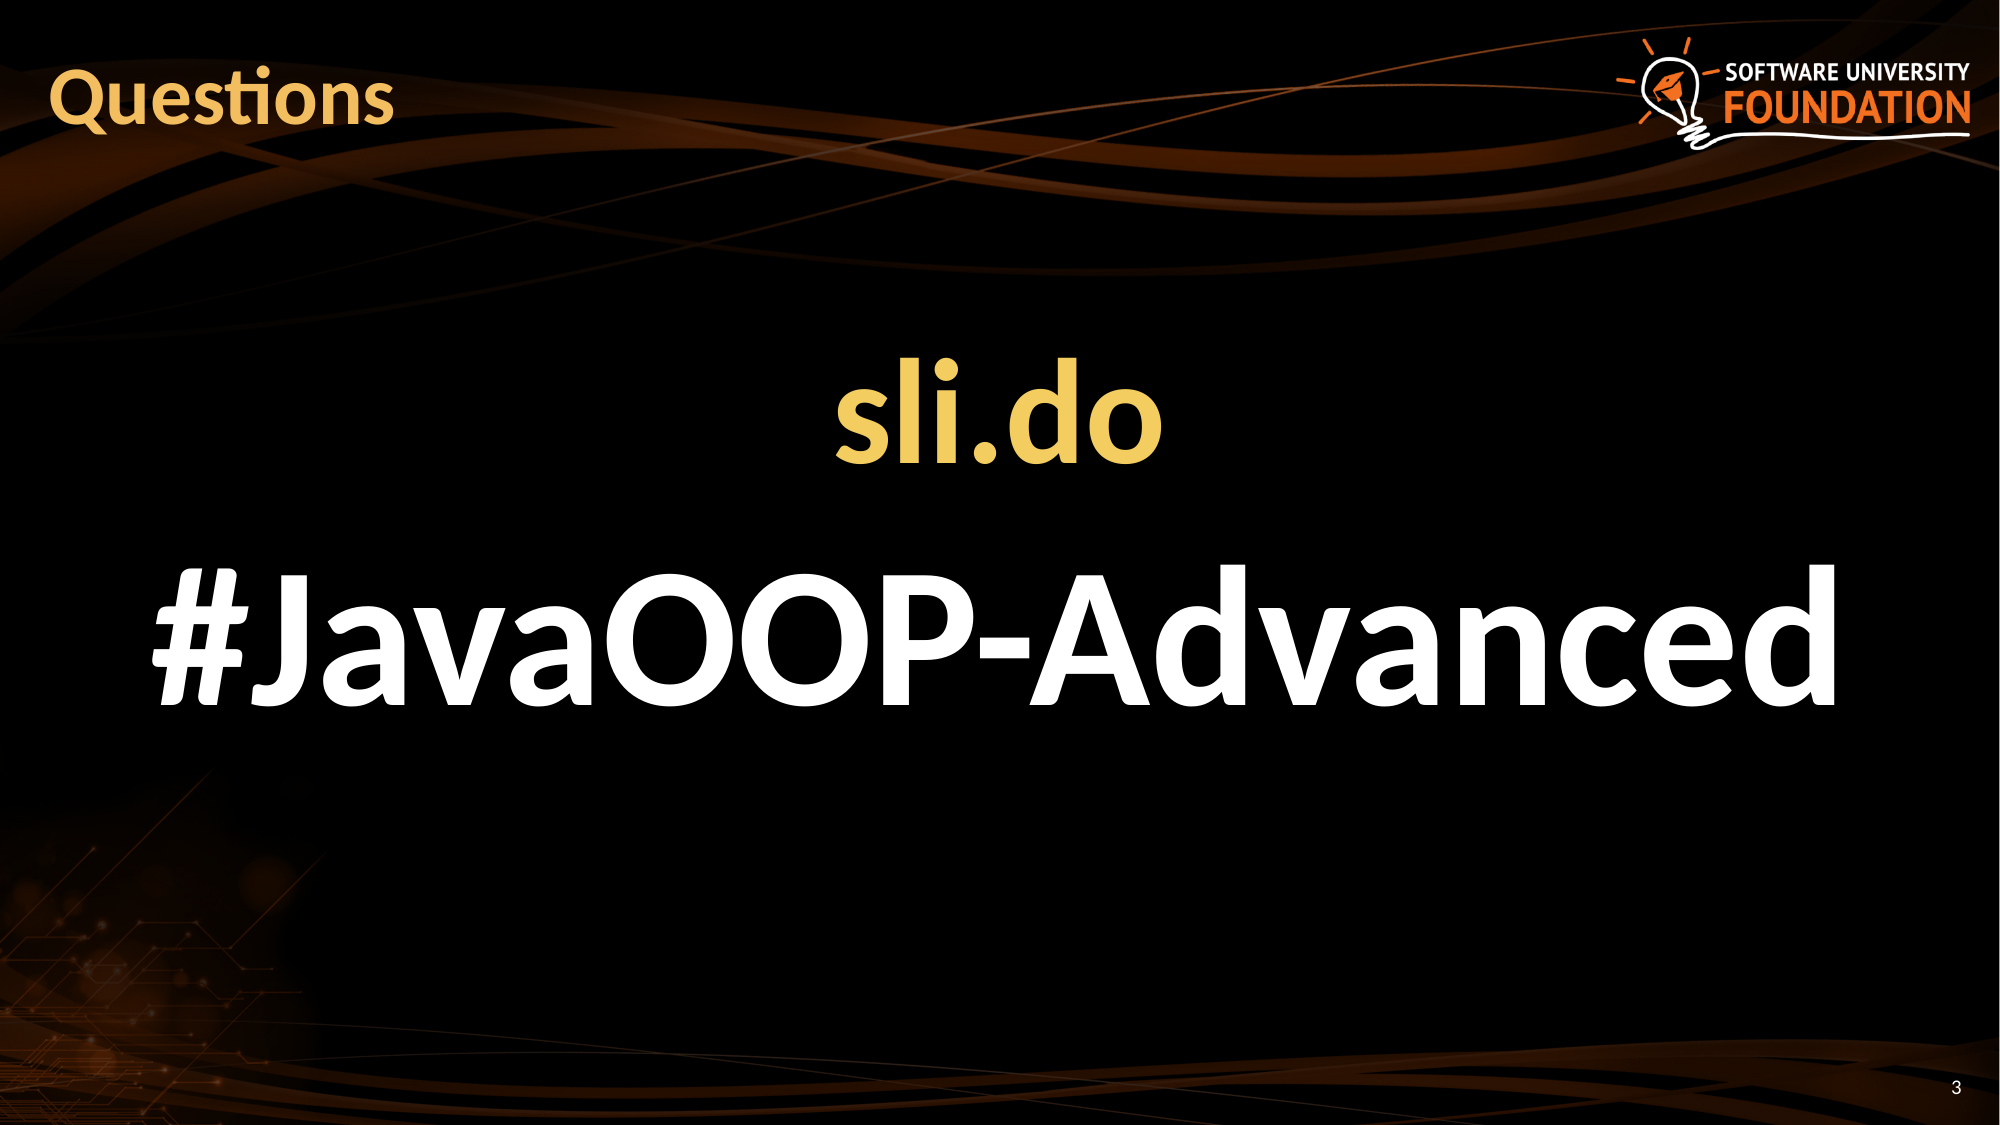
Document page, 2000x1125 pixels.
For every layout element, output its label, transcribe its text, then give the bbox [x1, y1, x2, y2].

list sli.do #JavaOOP-Advanced [31, 188, 1968, 1071]
title Questions [30, 6, 1602, 189]
picture [0, 0, 2000, 1125]
slide_number 3 [1897, 1071, 1968, 1103]
